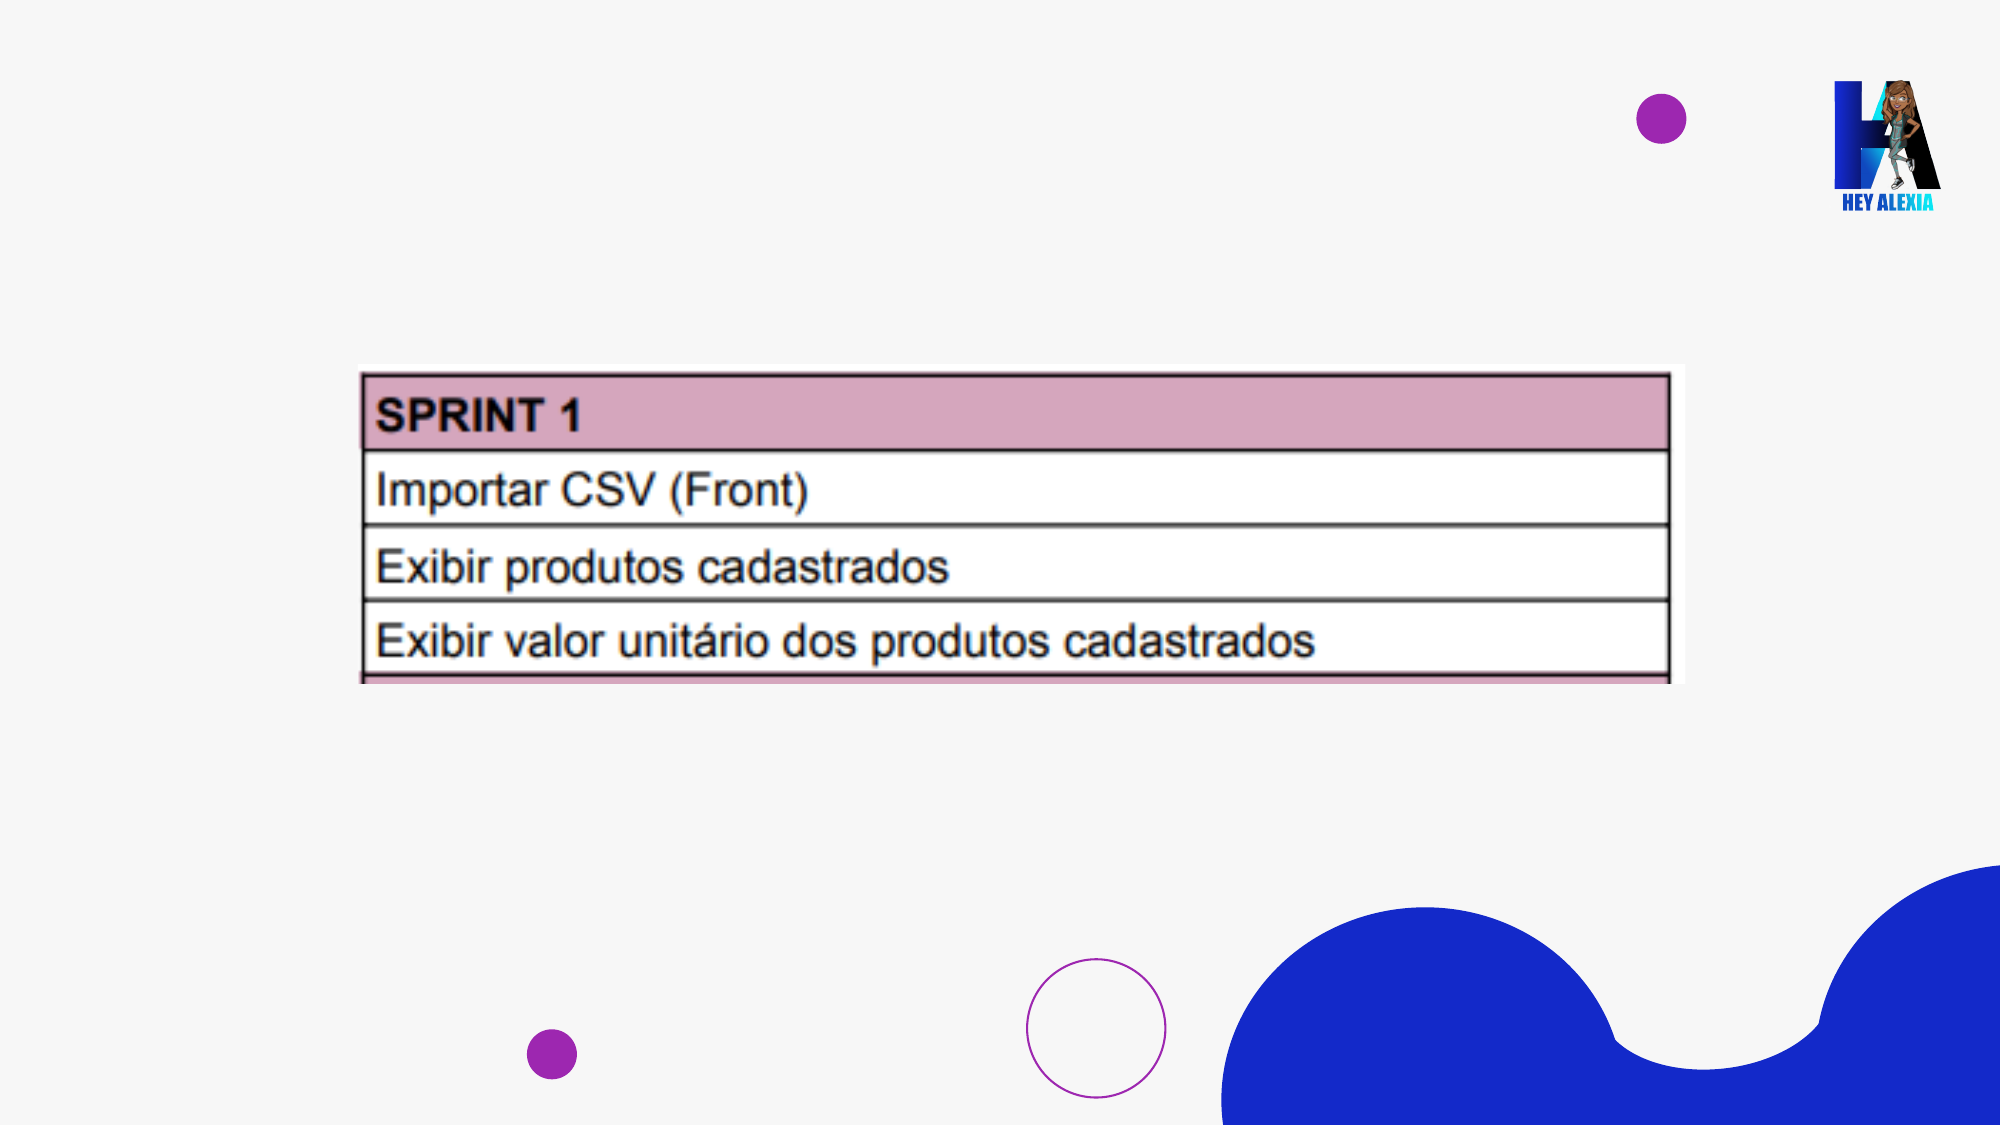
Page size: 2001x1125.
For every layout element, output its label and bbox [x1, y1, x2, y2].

picture [357, 354, 1686, 684]
text_box [526, 1029, 577, 1080]
picture [1812, 55, 1951, 233]
text_box [1026, 958, 1167, 1099]
text_box [1636, 93, 1687, 144]
text_box [1212, 891, 2000, 1125]
